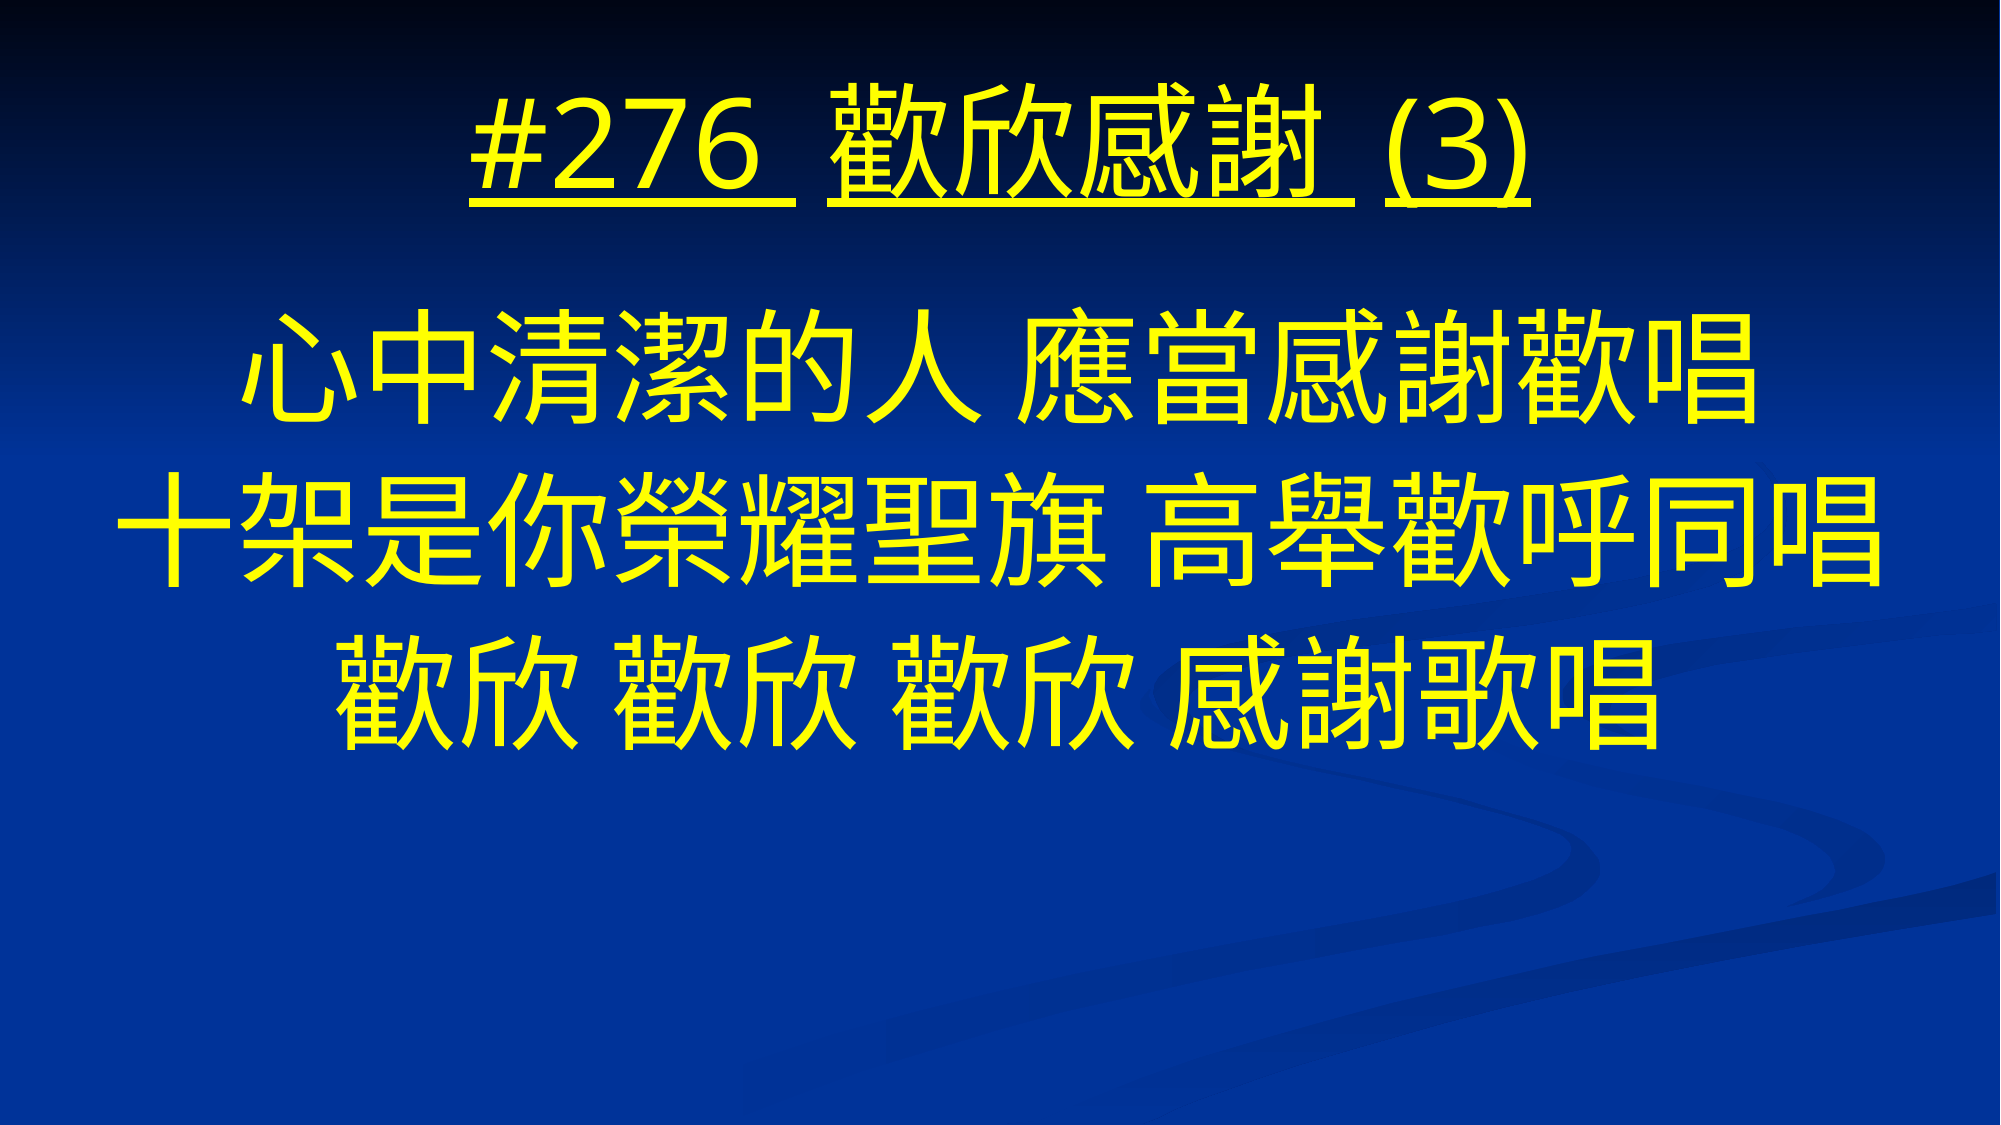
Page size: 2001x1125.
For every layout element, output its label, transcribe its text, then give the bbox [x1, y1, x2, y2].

title #276 歡欣感謝 (3) [99, 45, 1900, 233]
list 心中清潔的人 應當感謝歡唱 十架是你榮耀聖旗 高舉歡呼同唱 歡欣 歡欣 歡欣 感謝歌唱 [54, 282, 1945, 1025]
